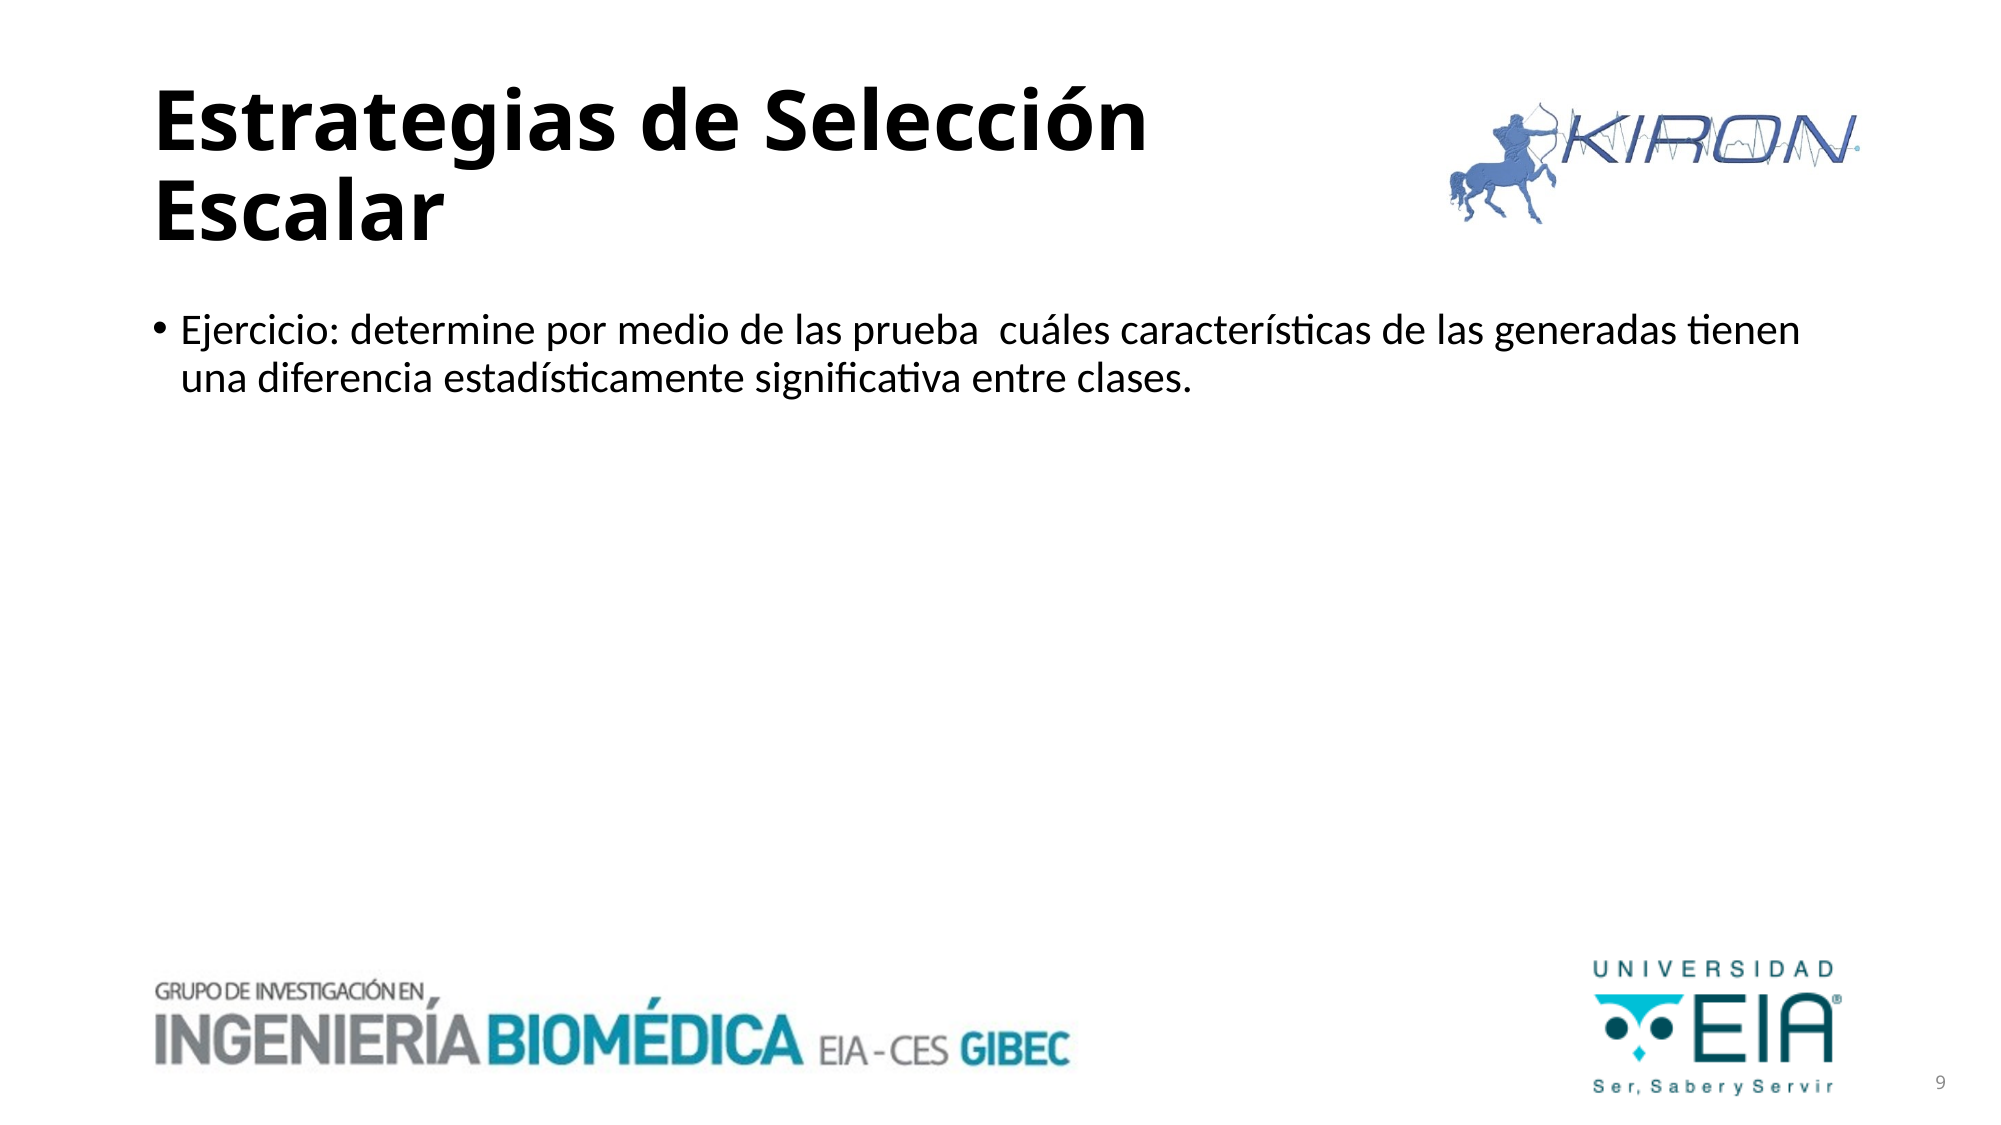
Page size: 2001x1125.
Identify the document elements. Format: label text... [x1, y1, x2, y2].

title Estrategias de Selección Escalar [137, 59, 1412, 278]
picture [1570, 943, 1863, 1114]
picture [146, 918, 1088, 1089]
slide_number 9 [1895, 1053, 1986, 1114]
picture [1446, 98, 1864, 225]
